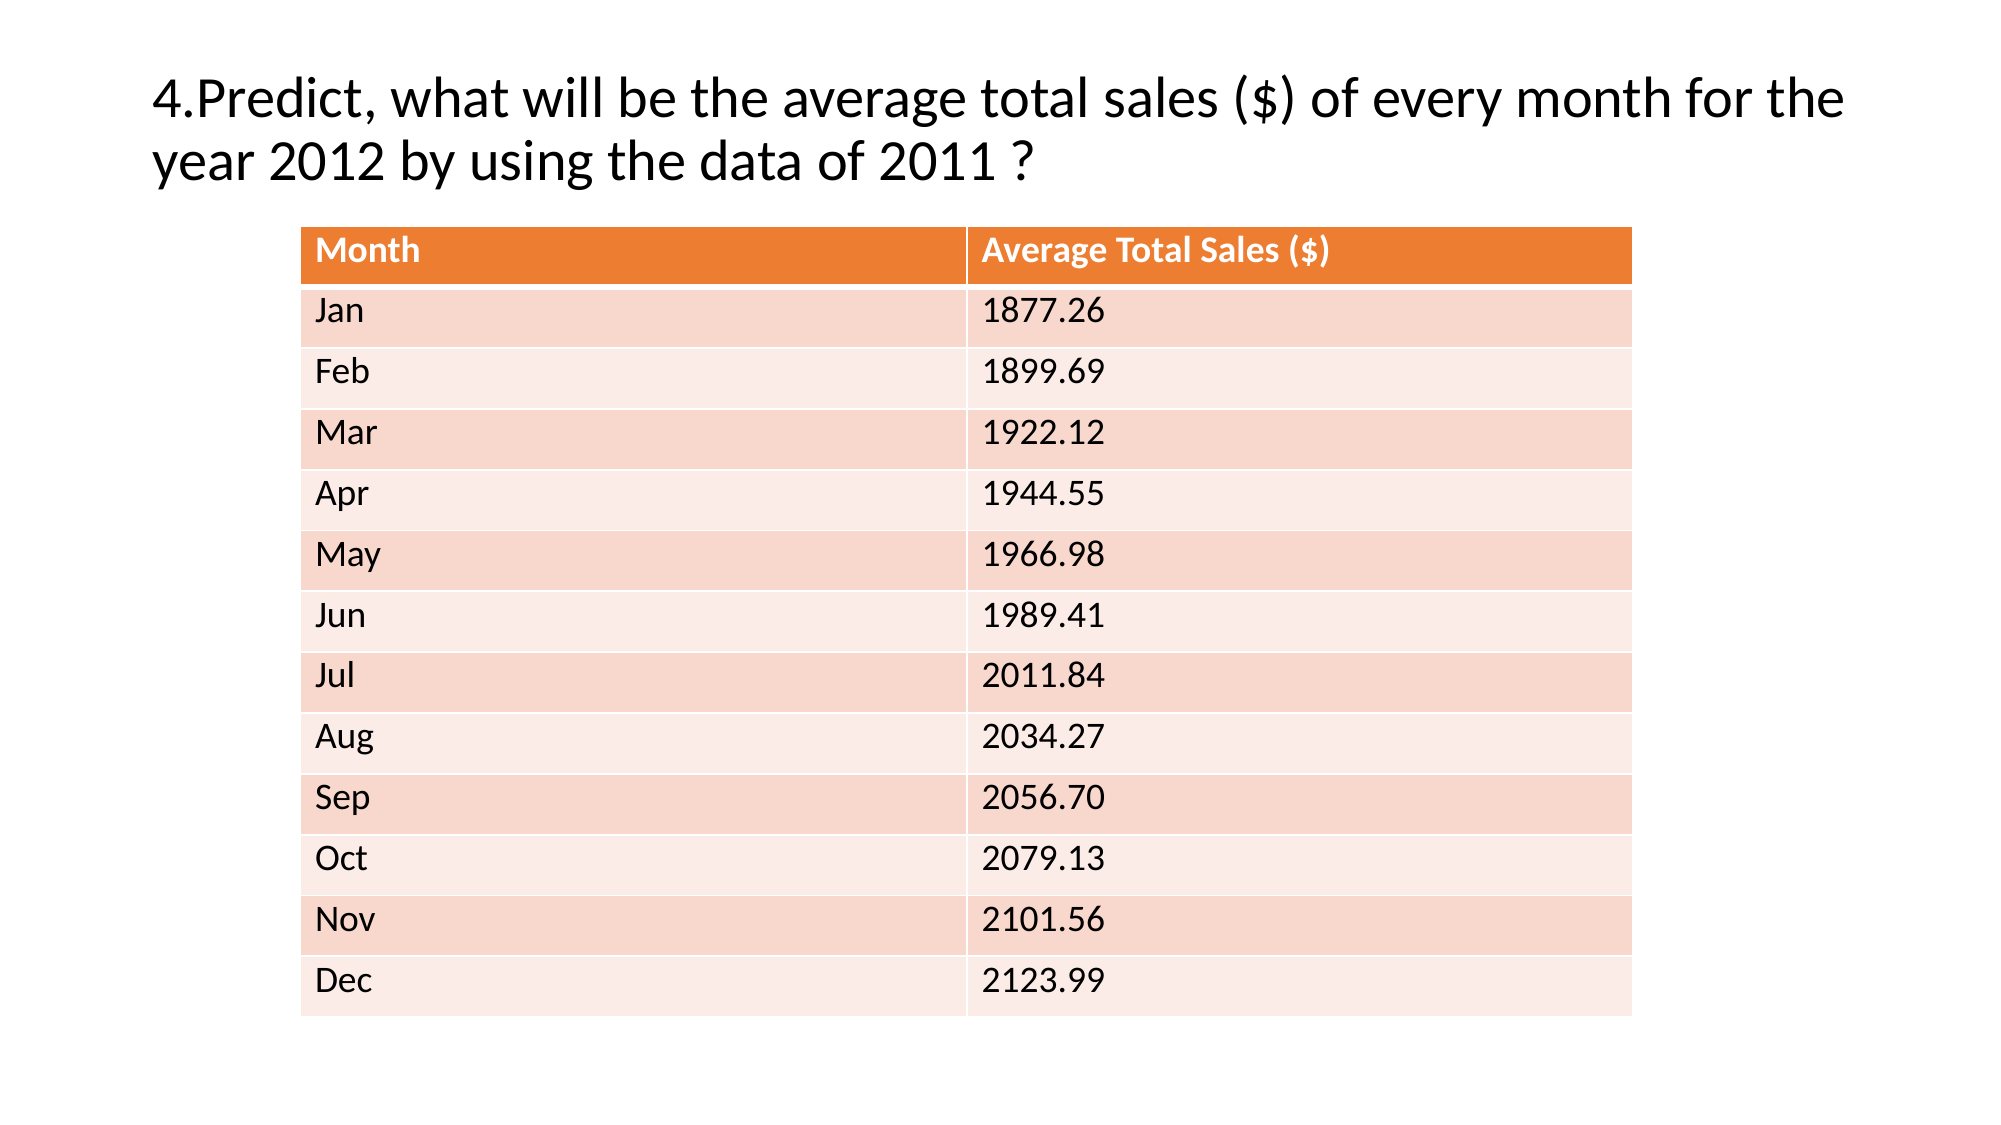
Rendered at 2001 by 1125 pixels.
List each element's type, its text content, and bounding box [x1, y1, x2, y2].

table_cell Dec [301, 957, 966, 1016]
table_cell 2123.99 [968, 957, 1632, 1016]
table_cell 2101.56 [968, 896, 1632, 955]
table_cell 1922.12 [968, 410, 1632, 469]
table_cell Sep [301, 775, 966, 834]
table_cell Jul [301, 653, 966, 712]
table_cell 1966.98 [968, 531, 1632, 590]
table_header Average Total Sales ($) [968, 227, 1632, 284]
table_cell Feb [301, 349, 966, 408]
table_cell Aug [301, 714, 966, 773]
table_cell Apr [301, 471, 966, 530]
table_cell Nov [301, 896, 966, 955]
table_cell May [301, 531, 966, 590]
table_cell Oct [301, 836, 966, 895]
table_cell 2034.27 [968, 714, 1632, 773]
table_cell 1877.26 [968, 290, 1632, 347]
list 4.Predict, what will be the average total sales ($) of every month for the year 2012 by using the data of 2011 ? [137, 59, 1863, 1054]
table_cell 2056.70 [968, 775, 1632, 834]
table_header Month [301, 227, 966, 284]
table_cell 2011.84 [968, 653, 1632, 712]
table_cell Jan [301, 290, 966, 347]
table_cell Jun [301, 592, 966, 651]
table_cell 1899.69 [968, 349, 1632, 408]
table_cell 2079.13 [968, 836, 1632, 895]
table_cell 1944.55 [968, 471, 1632, 530]
table_cell Mar [301, 410, 966, 469]
table_cell 1989.41 [968, 592, 1632, 651]
